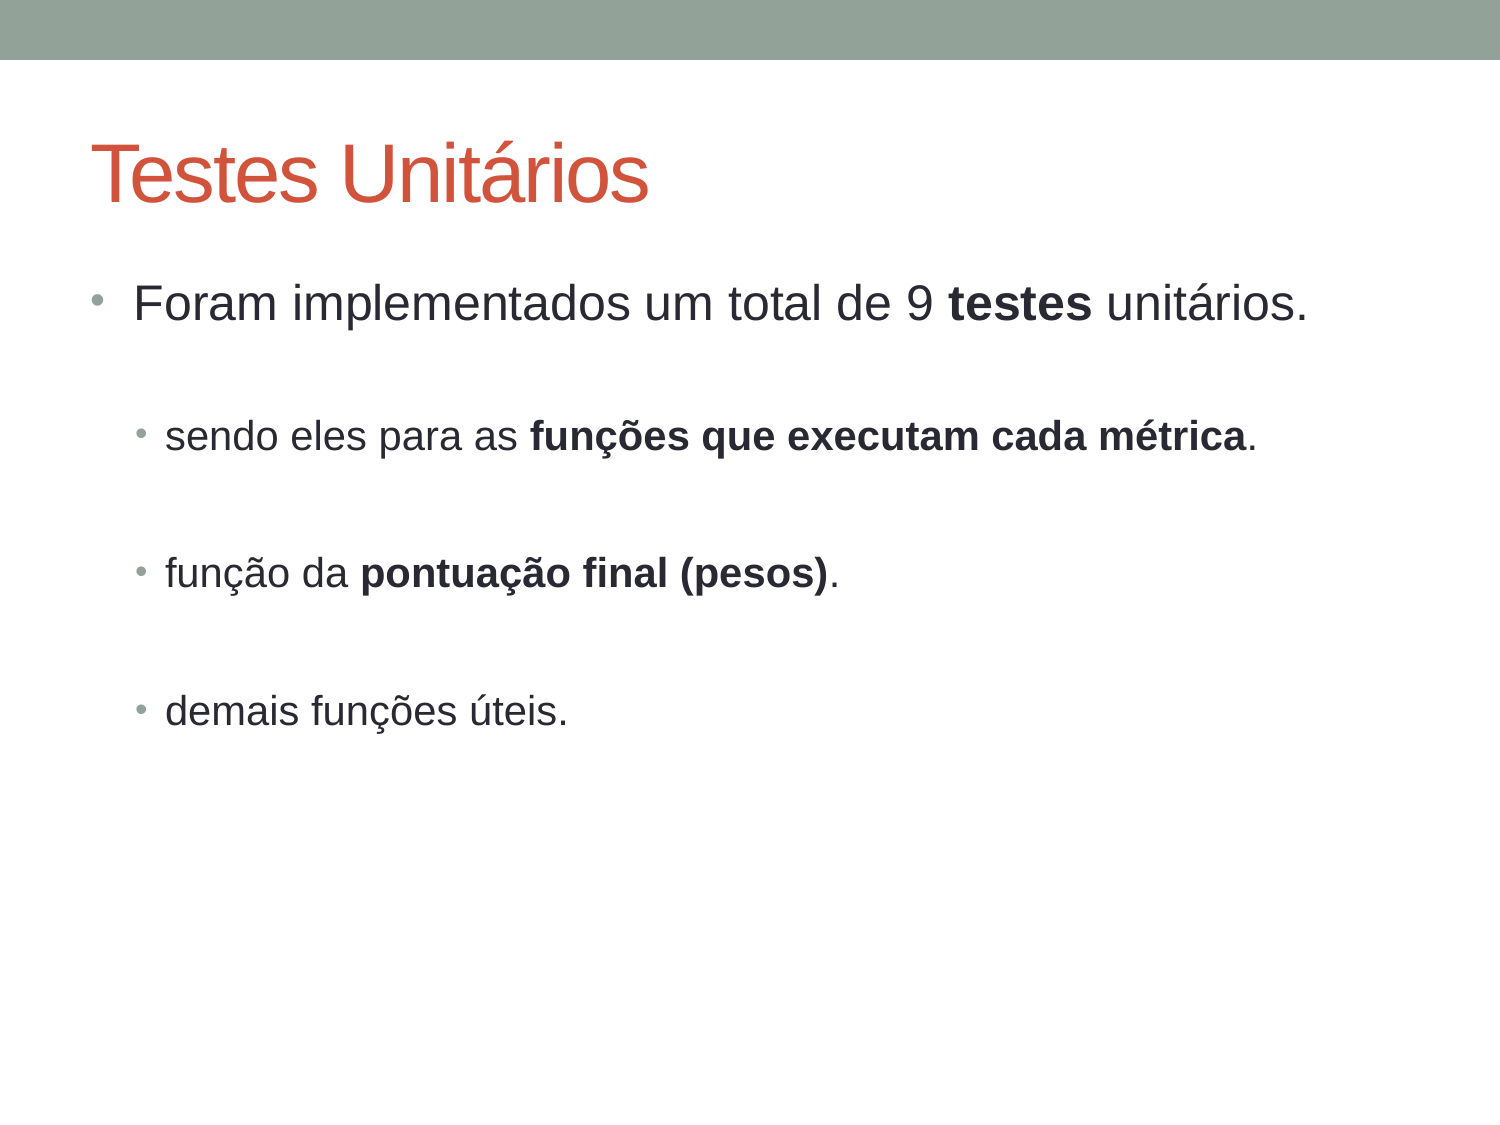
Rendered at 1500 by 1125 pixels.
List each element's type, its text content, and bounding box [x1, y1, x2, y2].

list Foram implementados um total de 9 testes unitários. sendo eles para as funções que executam cada métrica. função da pontuação final (pesos). demais funções úteis. [75, 262, 1425, 1063]
title Testes Unitários [75, 87, 1425, 250]
